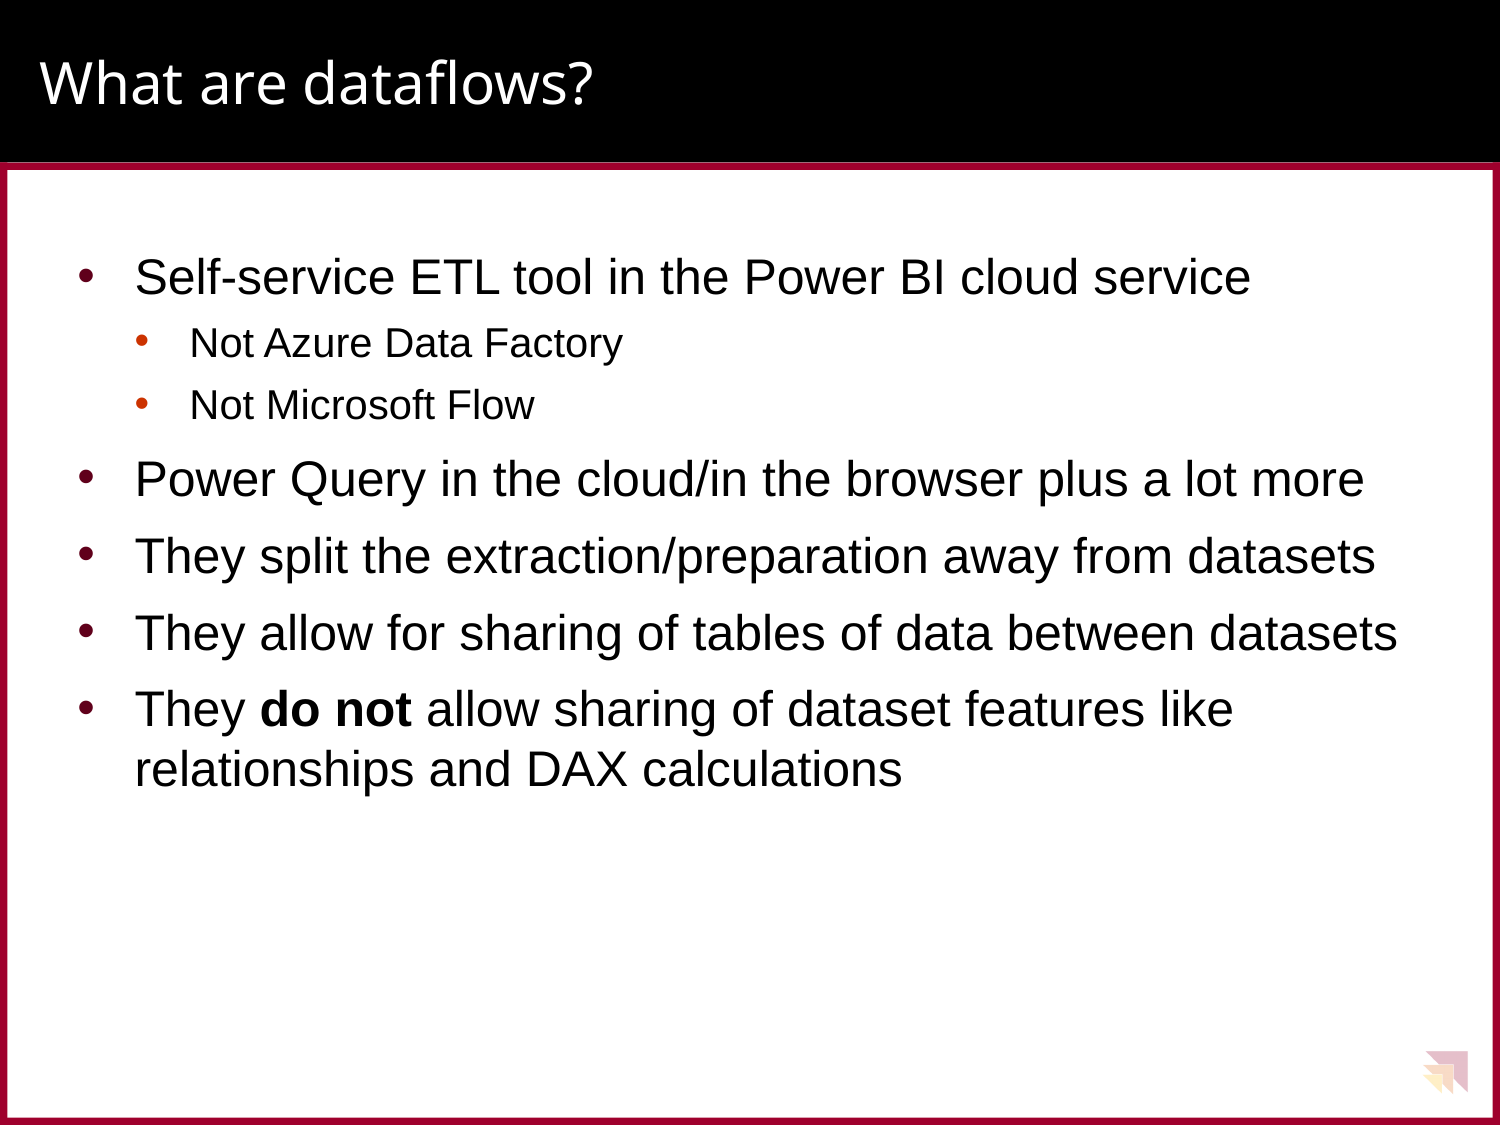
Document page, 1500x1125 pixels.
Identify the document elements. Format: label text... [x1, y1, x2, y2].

title What are dataflows? [24, 12, 1438, 150]
list Self-service ETL tool in the Power BI cloud service Not Azure Data Factory Not Microsoft Flow Power Query in the cloud/in the browser plus a lot more They split the extraction/preparation away from datasets They allow for sharing of tables of data between datasets They do not allow sharing of dataset features like relationships and DAX calculations [62, 237, 1438, 1088]
